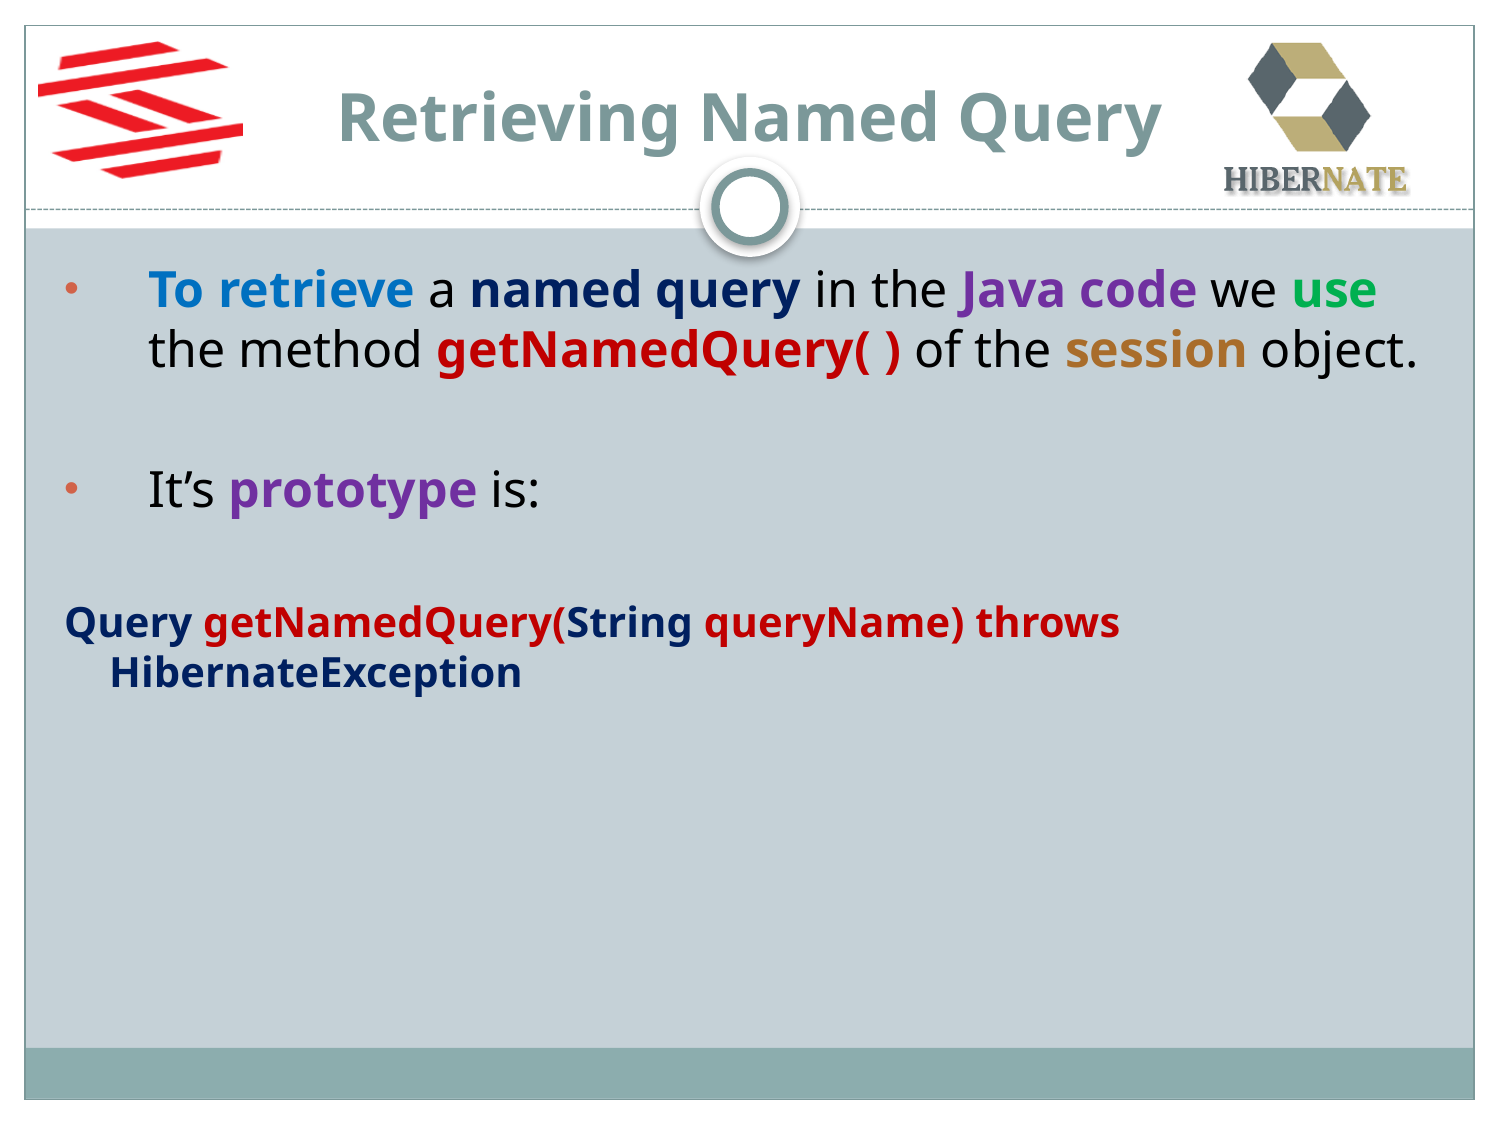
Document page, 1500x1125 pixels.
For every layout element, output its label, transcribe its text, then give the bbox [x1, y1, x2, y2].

list To retrieve a named query in the Java code we use the method getNamedQuery( ) of the session object. It’s prototype is: Query getNamedQuery(String queryName) throws HibernateException [49, 250, 1445, 1001]
title Retrieving Named Query [237, 37, 1450, 162]
picture [37, 40, 243, 185]
picture [1223, 42, 1411, 197]
